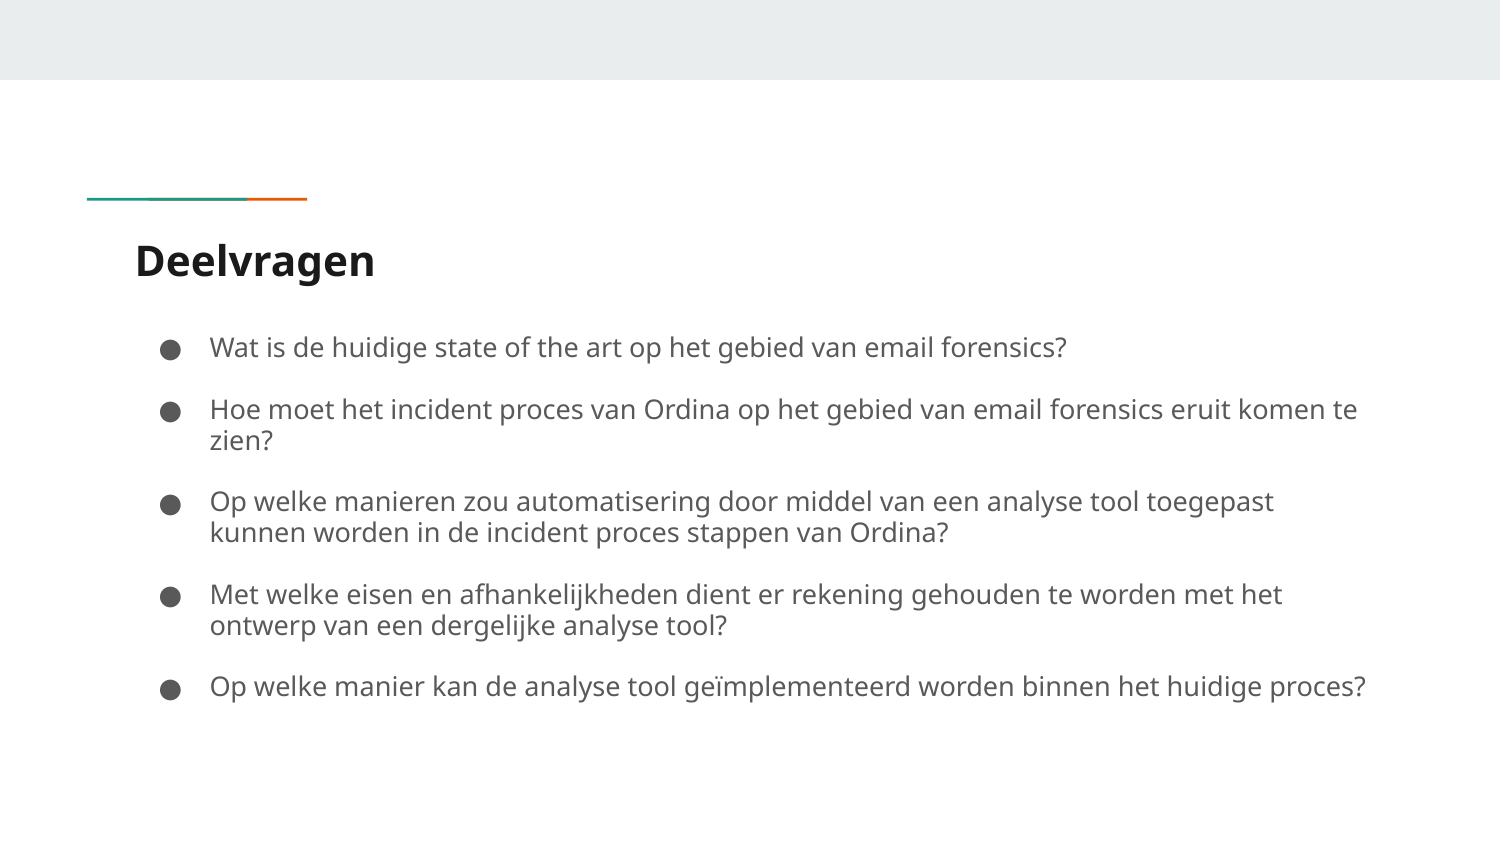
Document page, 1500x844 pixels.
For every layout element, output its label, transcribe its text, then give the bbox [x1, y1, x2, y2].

title Deelvragen [119, 216, 1381, 305]
list Wat is de huidige state of the art op het gebied van email forensics? Hoe moet het incident proces van Ordina op het gebied van email forensics eruit komen te zien? Op welke manieren zou automatisering door middel van een analyse tool toegepast kunnen worden in de incident proces stappen van Ordina? Met welke eisen en afhankelijkheden dient er rekening gehouden te worden met het ontwerp van een dergelijke analyse tool? Op welke manier kan de analyse tool geïmplementeerd worden binnen het huidige proces? [119, 317, 1381, 844]
